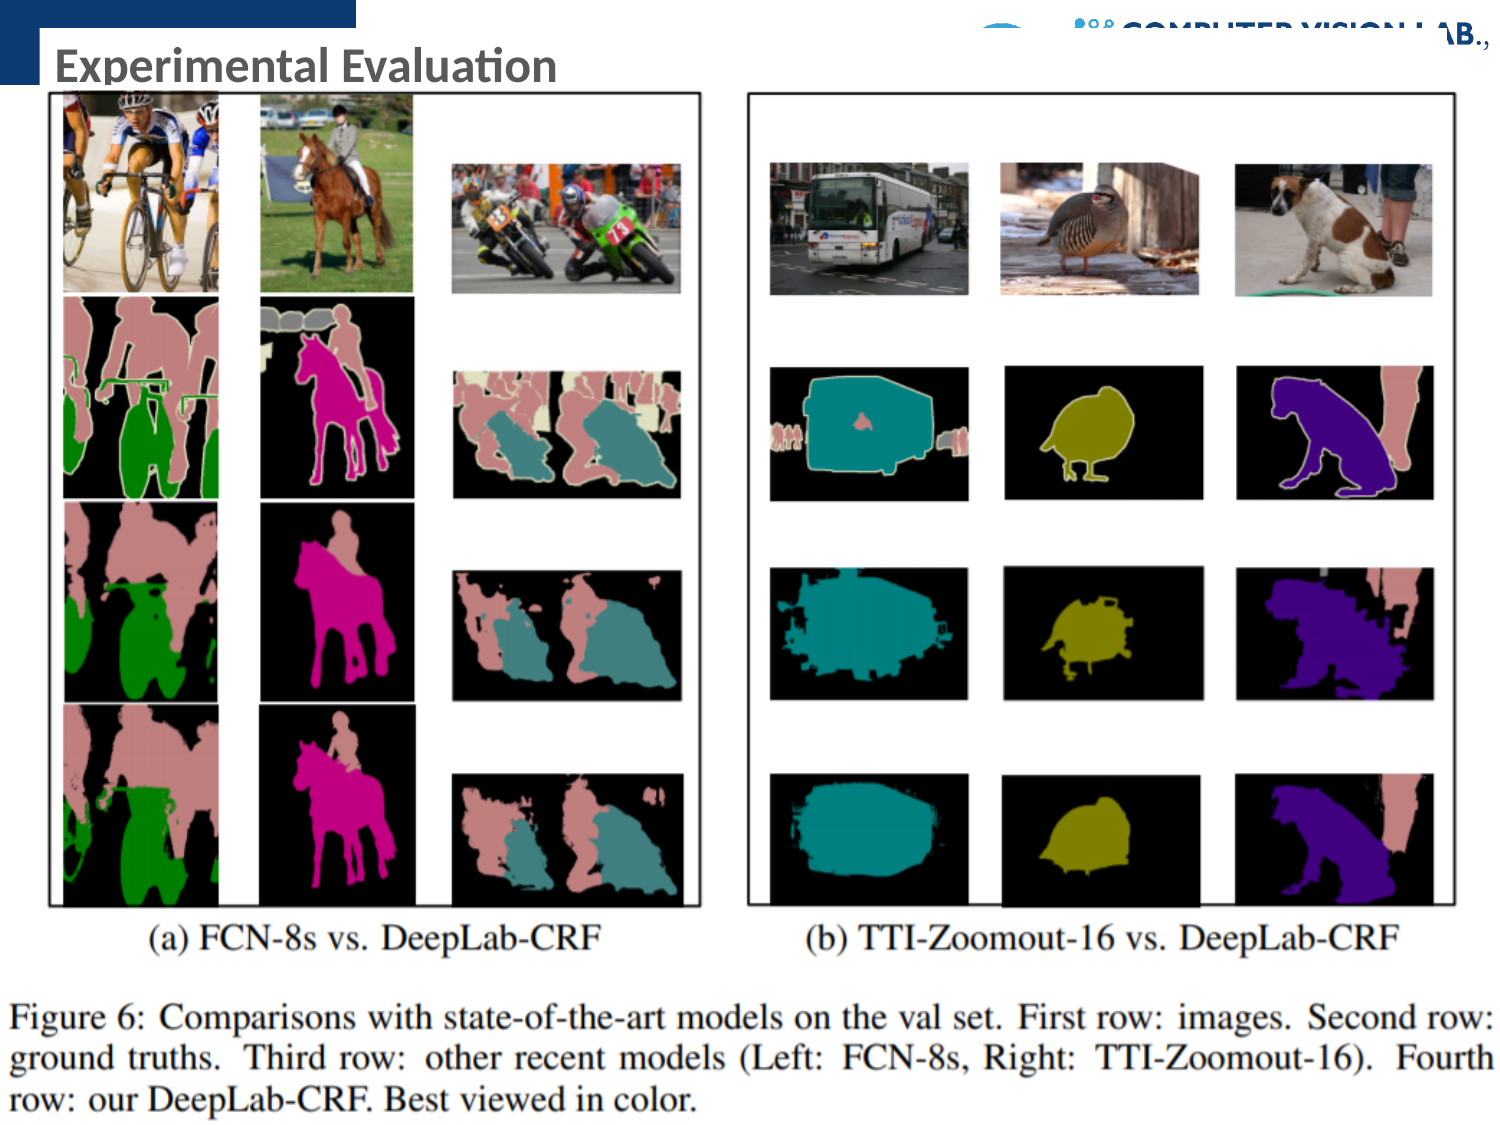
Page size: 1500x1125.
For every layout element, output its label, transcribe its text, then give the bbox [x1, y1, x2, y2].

title Experimental Evaluation [39, 28, 1447, 83]
picture [0, 17, 1500, 1125]
